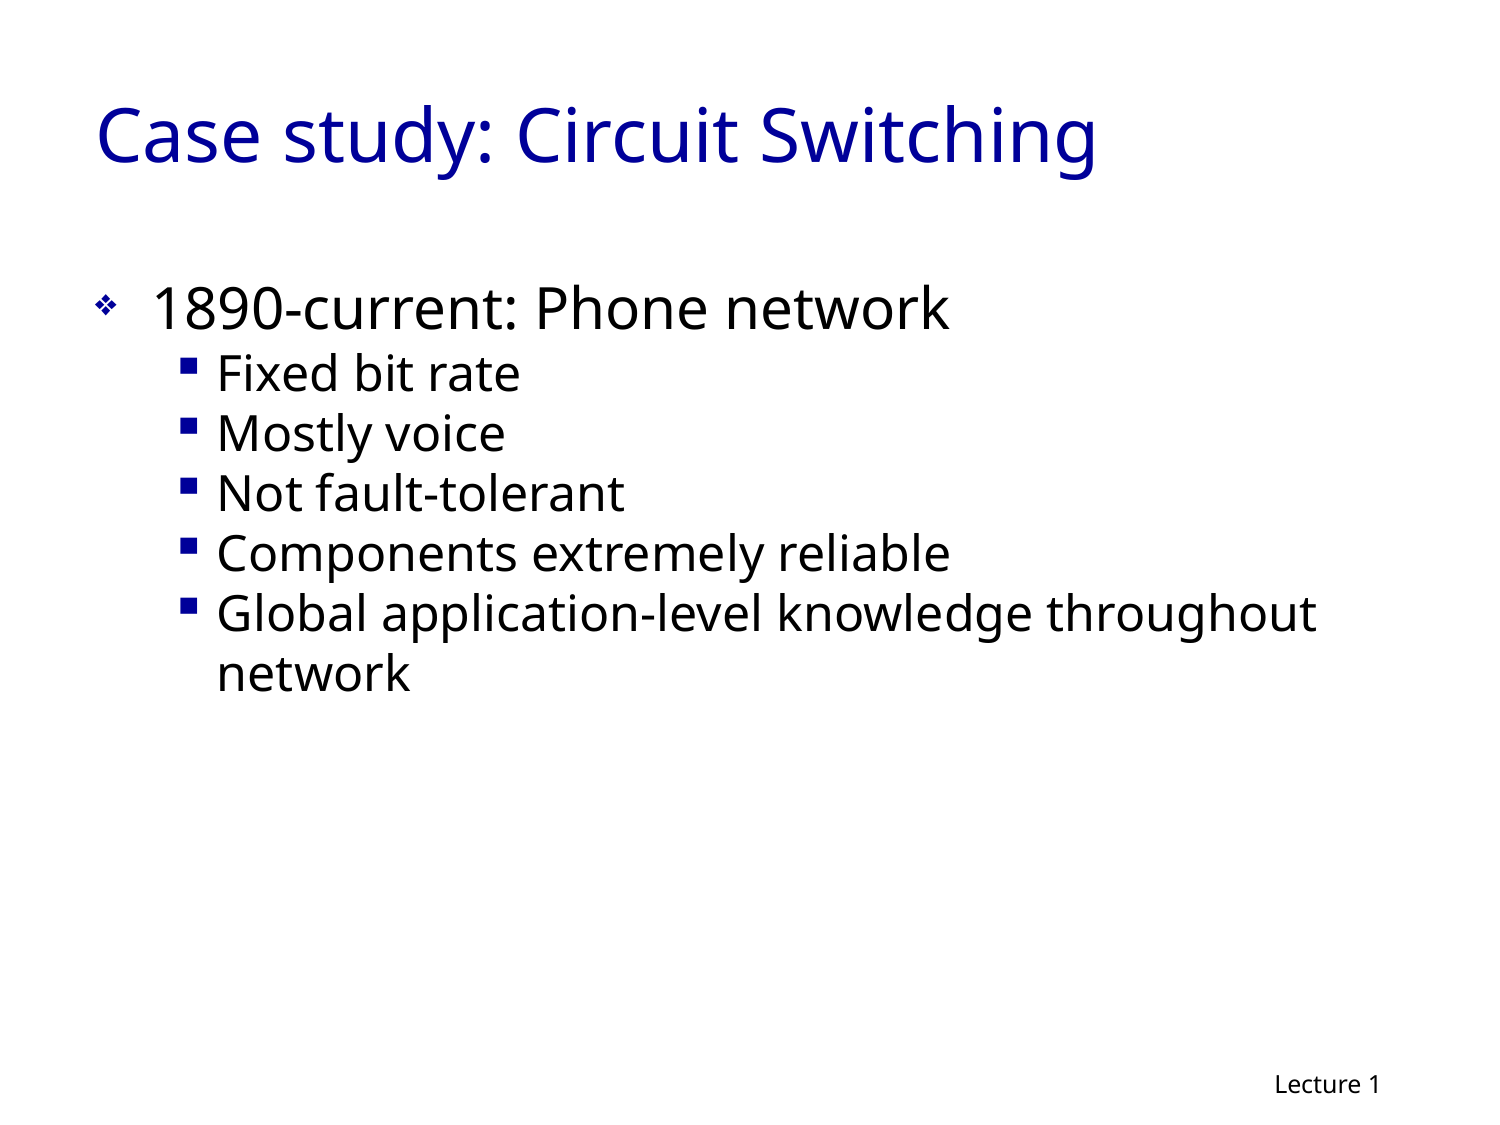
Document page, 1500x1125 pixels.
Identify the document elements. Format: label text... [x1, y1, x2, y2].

title Case study: Circuit Switching [86, 36, 1364, 226]
list 1890-current: Phone network Fixed bit rate Mostly voice Not fault-tolerant Components extremely reliable Global application-level knowledge throughout network [86, 261, 1364, 1026]
slide_number [1365, 1059, 1409, 1106]
text_box Lecture 1 [914, 1060, 1365, 1106]
